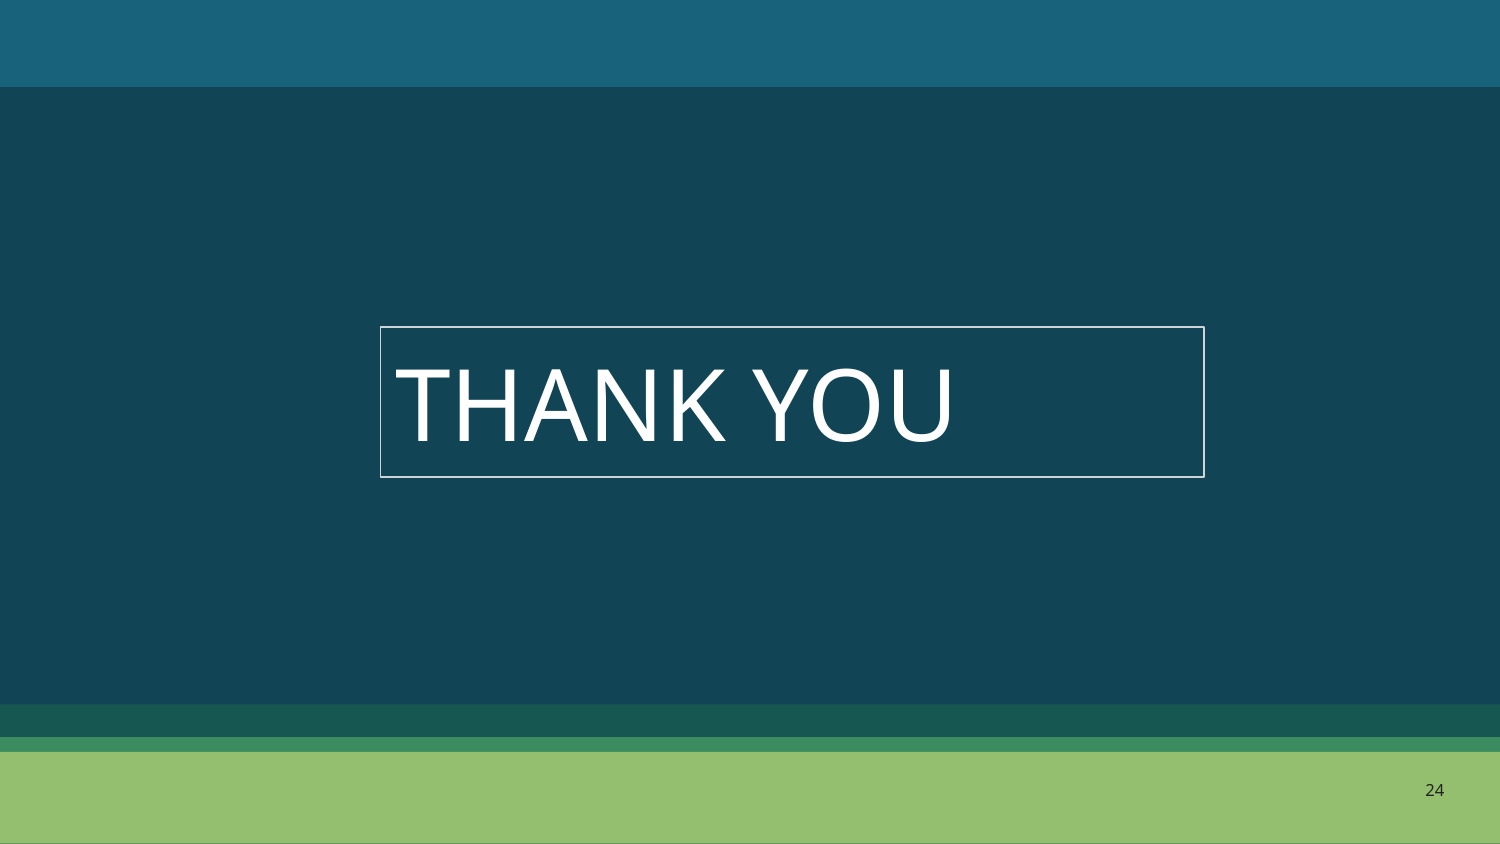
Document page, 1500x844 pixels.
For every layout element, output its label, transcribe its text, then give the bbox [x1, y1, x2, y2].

slide_number 24 [1389, 764, 1480, 830]
text_box THANK YOU [380, 326, 1205, 402]
text_box [218, 402, 1282, 685]
